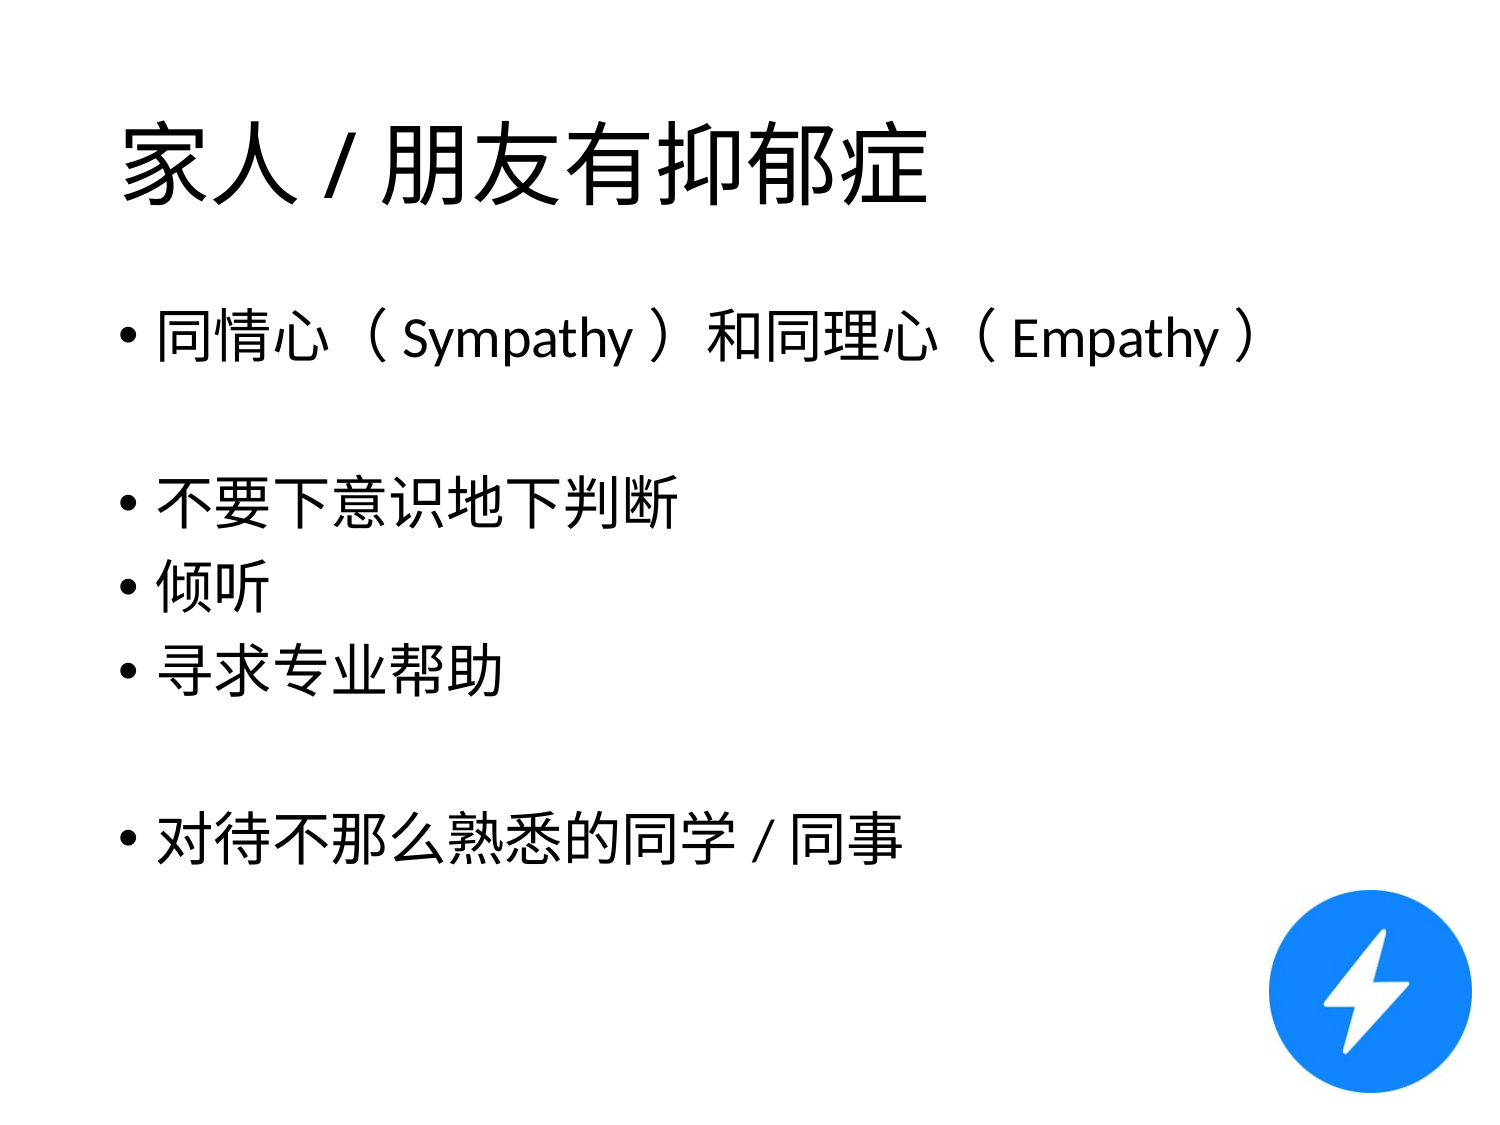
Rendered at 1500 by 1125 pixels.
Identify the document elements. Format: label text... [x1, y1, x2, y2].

list 同情心（Sympathy）和同理心（Empathy） 不要下意识地下判断 倾听 寻求专业帮助 对待不那么熟悉的同学/同事 [103, 299, 1397, 1014]
title 家人/朋友有抑郁症 [103, 59, 1397, 278]
picture [1269, 890, 1472, 1093]
